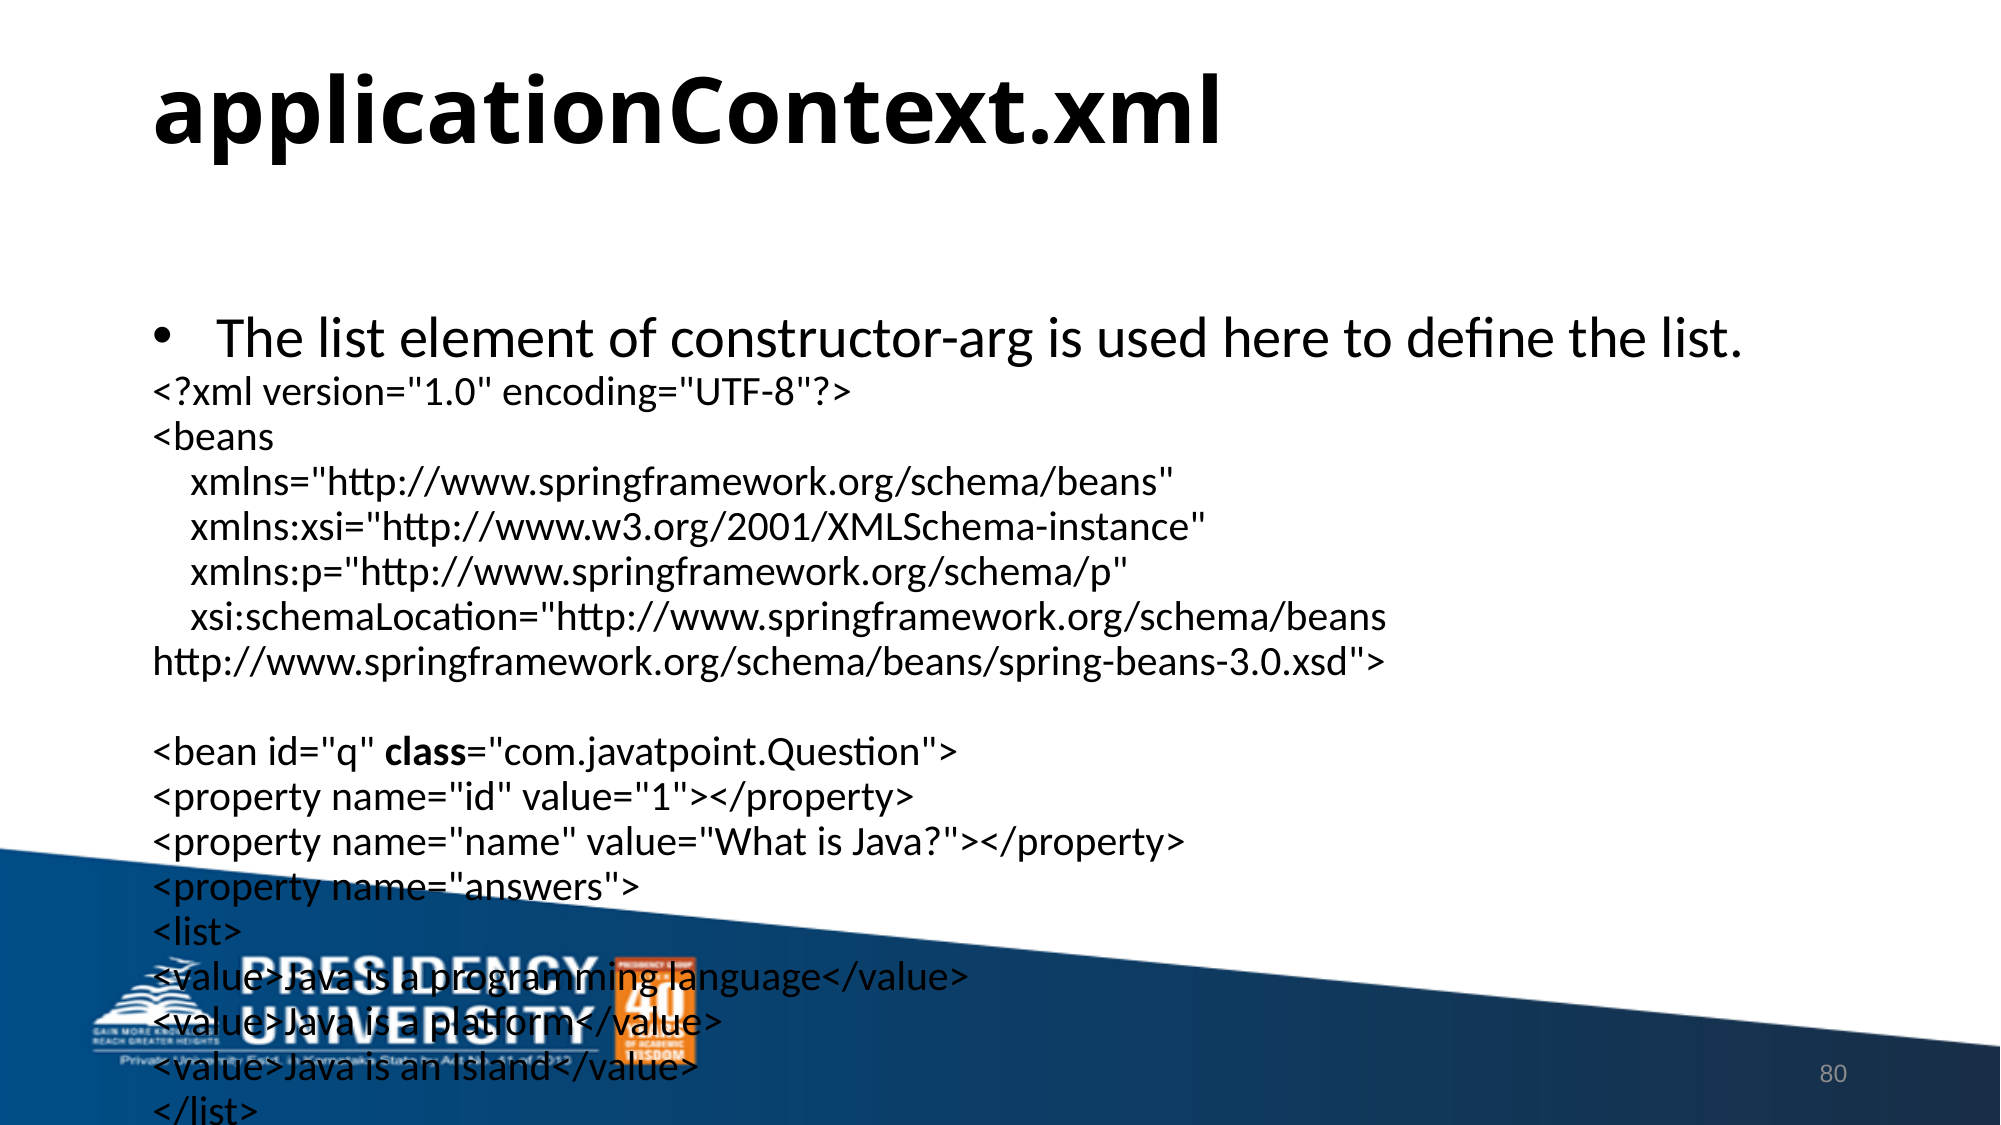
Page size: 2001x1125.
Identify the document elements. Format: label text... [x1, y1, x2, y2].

title applicationContext.xml [137, 59, 1863, 278]
list The list element of constructor-arg is used here to define the list. <?xml version="1.0" encoding="UTF-8"?> <beans xmlns="http://www.springframework.org/schema/beans" xmlns:xsi="http://www.w3.org/2001/XMLSchema-instance" xmlns:p="http://www.springframework.org/schema/p" xsi:schemaLocation="http://www.springframework.org/schema/beans http://www.springframework.org/schema/beans/spring-beans-3.0.xsd"> <bean id="q" class="com.javatpoint.Question"> <property name="id" value="1"></property> <property name="name" value="What is Java?"></property> <property name="answers"> <list> <value>Java is a programming language</value> <value>Java is a platform</value> <value>Java is an Island</value> </list> </property> </bean> </beans> [137, 299, 1863, 1014]
slide_number 80 [1412, 1042, 1863, 1103]
picture [0, 845, 2000, 1125]
